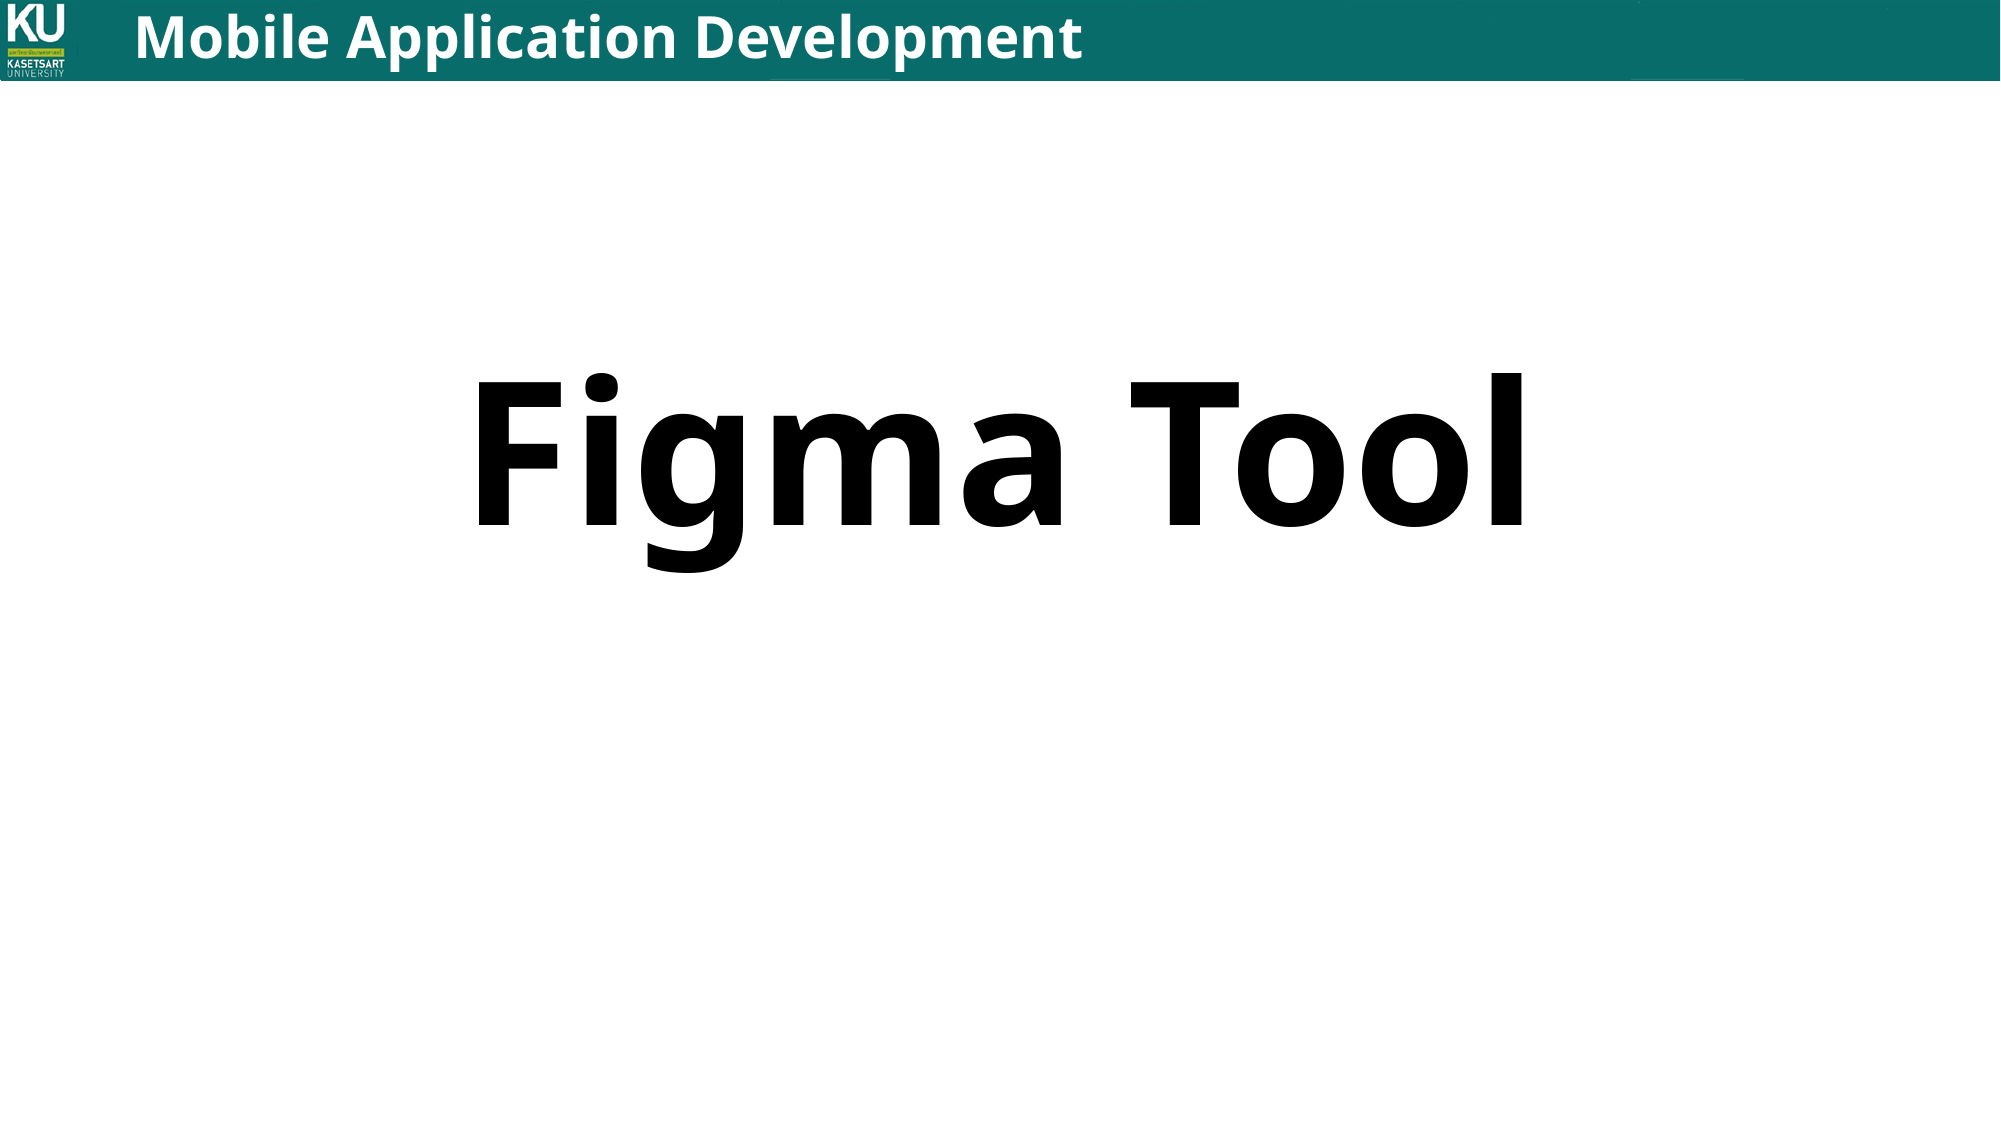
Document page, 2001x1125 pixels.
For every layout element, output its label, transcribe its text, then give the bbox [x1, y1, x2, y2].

picture [0, 0, 2001, 81]
title Figma Tool [249, 184, 1750, 576]
